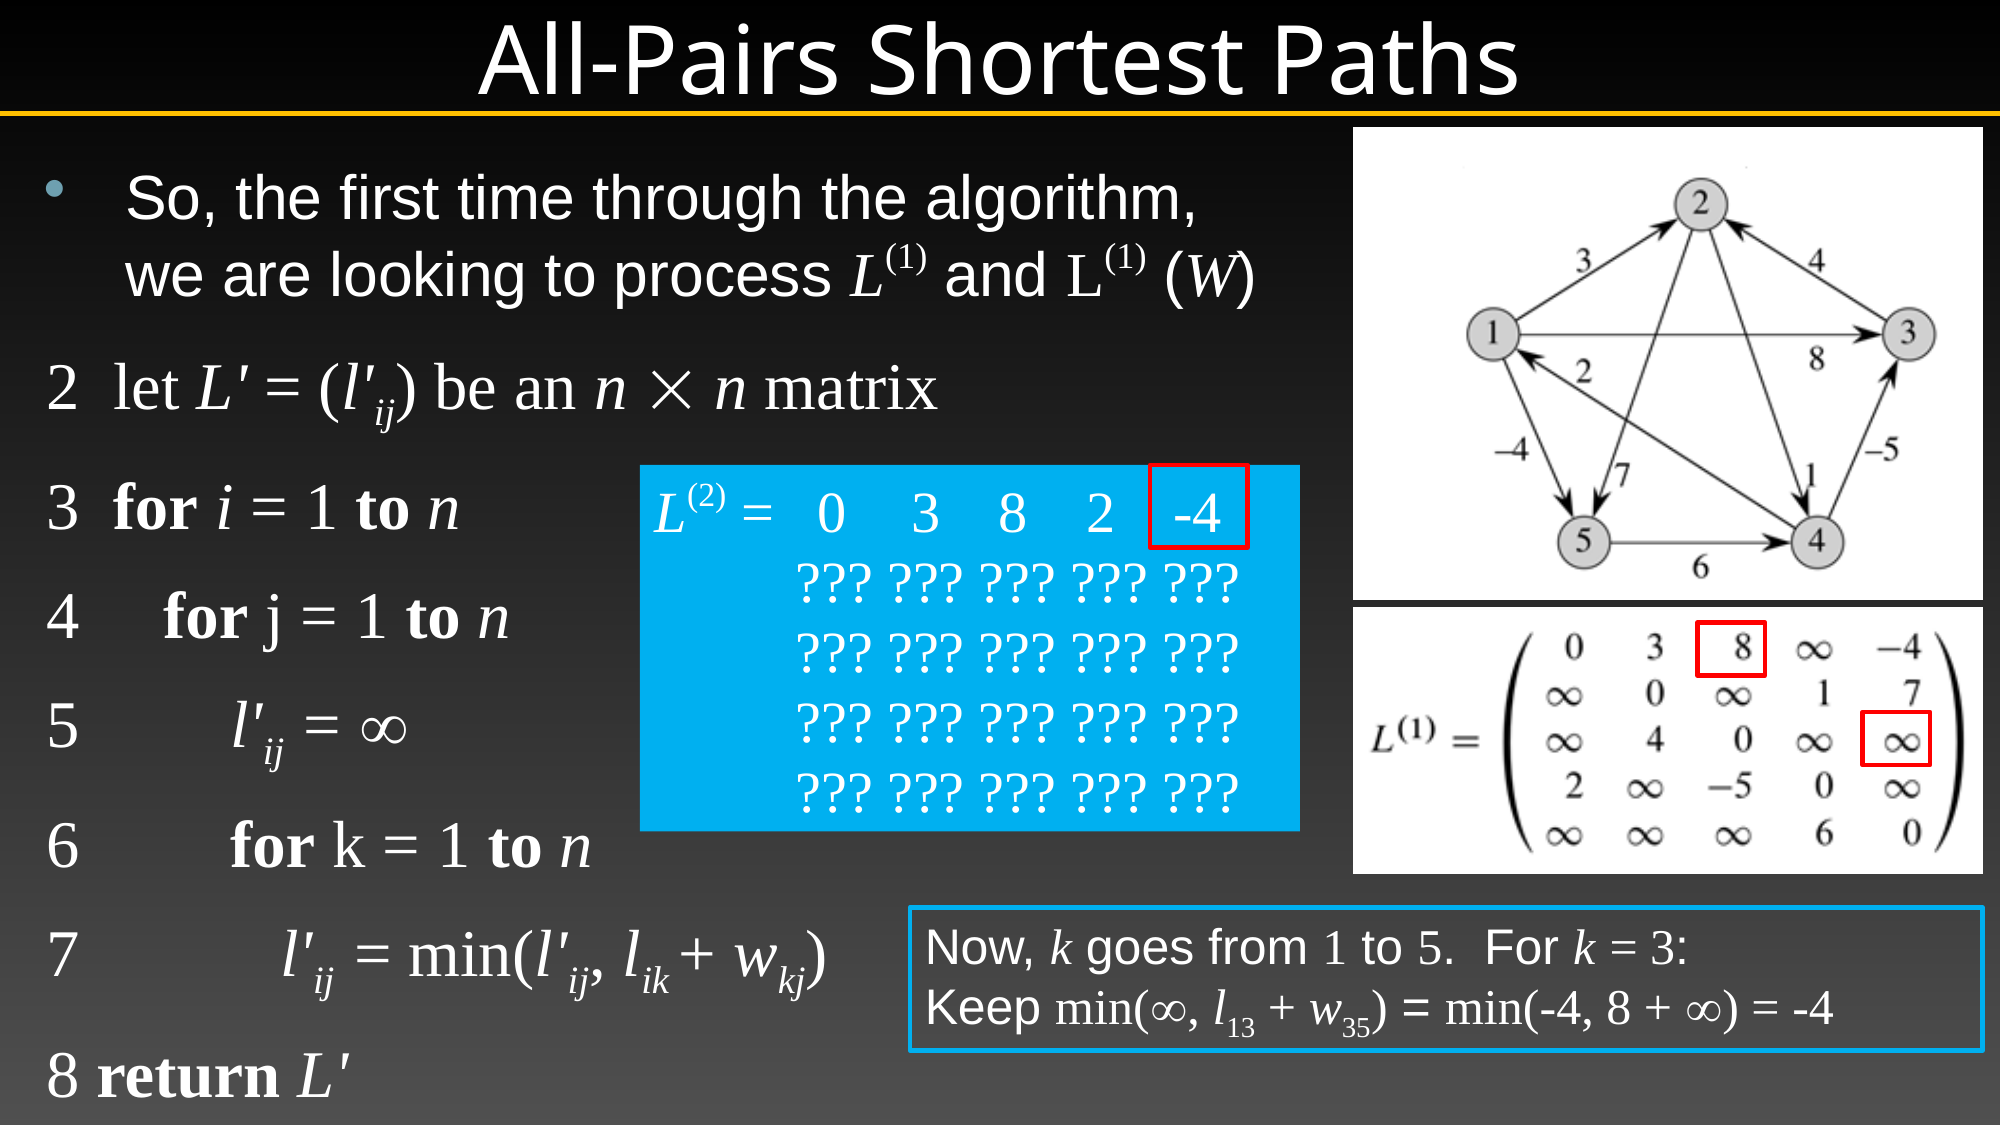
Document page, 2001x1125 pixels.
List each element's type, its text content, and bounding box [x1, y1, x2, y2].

text_box [1349, 600, 1736, 610]
picture [1352, 607, 1983, 874]
text_box [1148, 463, 1249, 549]
text_box Now, k goes from 1 to 5. For k = 3: Keep min(, l13 + w35) = min(-4, 8 + ) = -4 [909, 907, 1983, 1051]
list So, the first time through the algorithm, we are looking to process L(1) and L(1) (W) 2 let L' = (l'ij) be an n  n matrix 3 for i = 1 to n 4 for j = 1 to n 5 l'ij =  6 for k = 1 to n 7 l'ij = min(l'ij, lik + wkj) 8 return L' [24, 149, 1736, 1088]
picture [1352, 127, 1983, 600]
text_box L(2) = 0 3 8 2 -4 ??? ??? ??? ??? ??? ??? ??? ??? ??? ??? ??? ??? ??? ??? ??? ??? ??? ??? ??? ??? [639, 464, 1300, 832]
text_box [1348, 149, 1736, 878]
title All-Pairs Shortest Paths [249, 0, 1751, 113]
